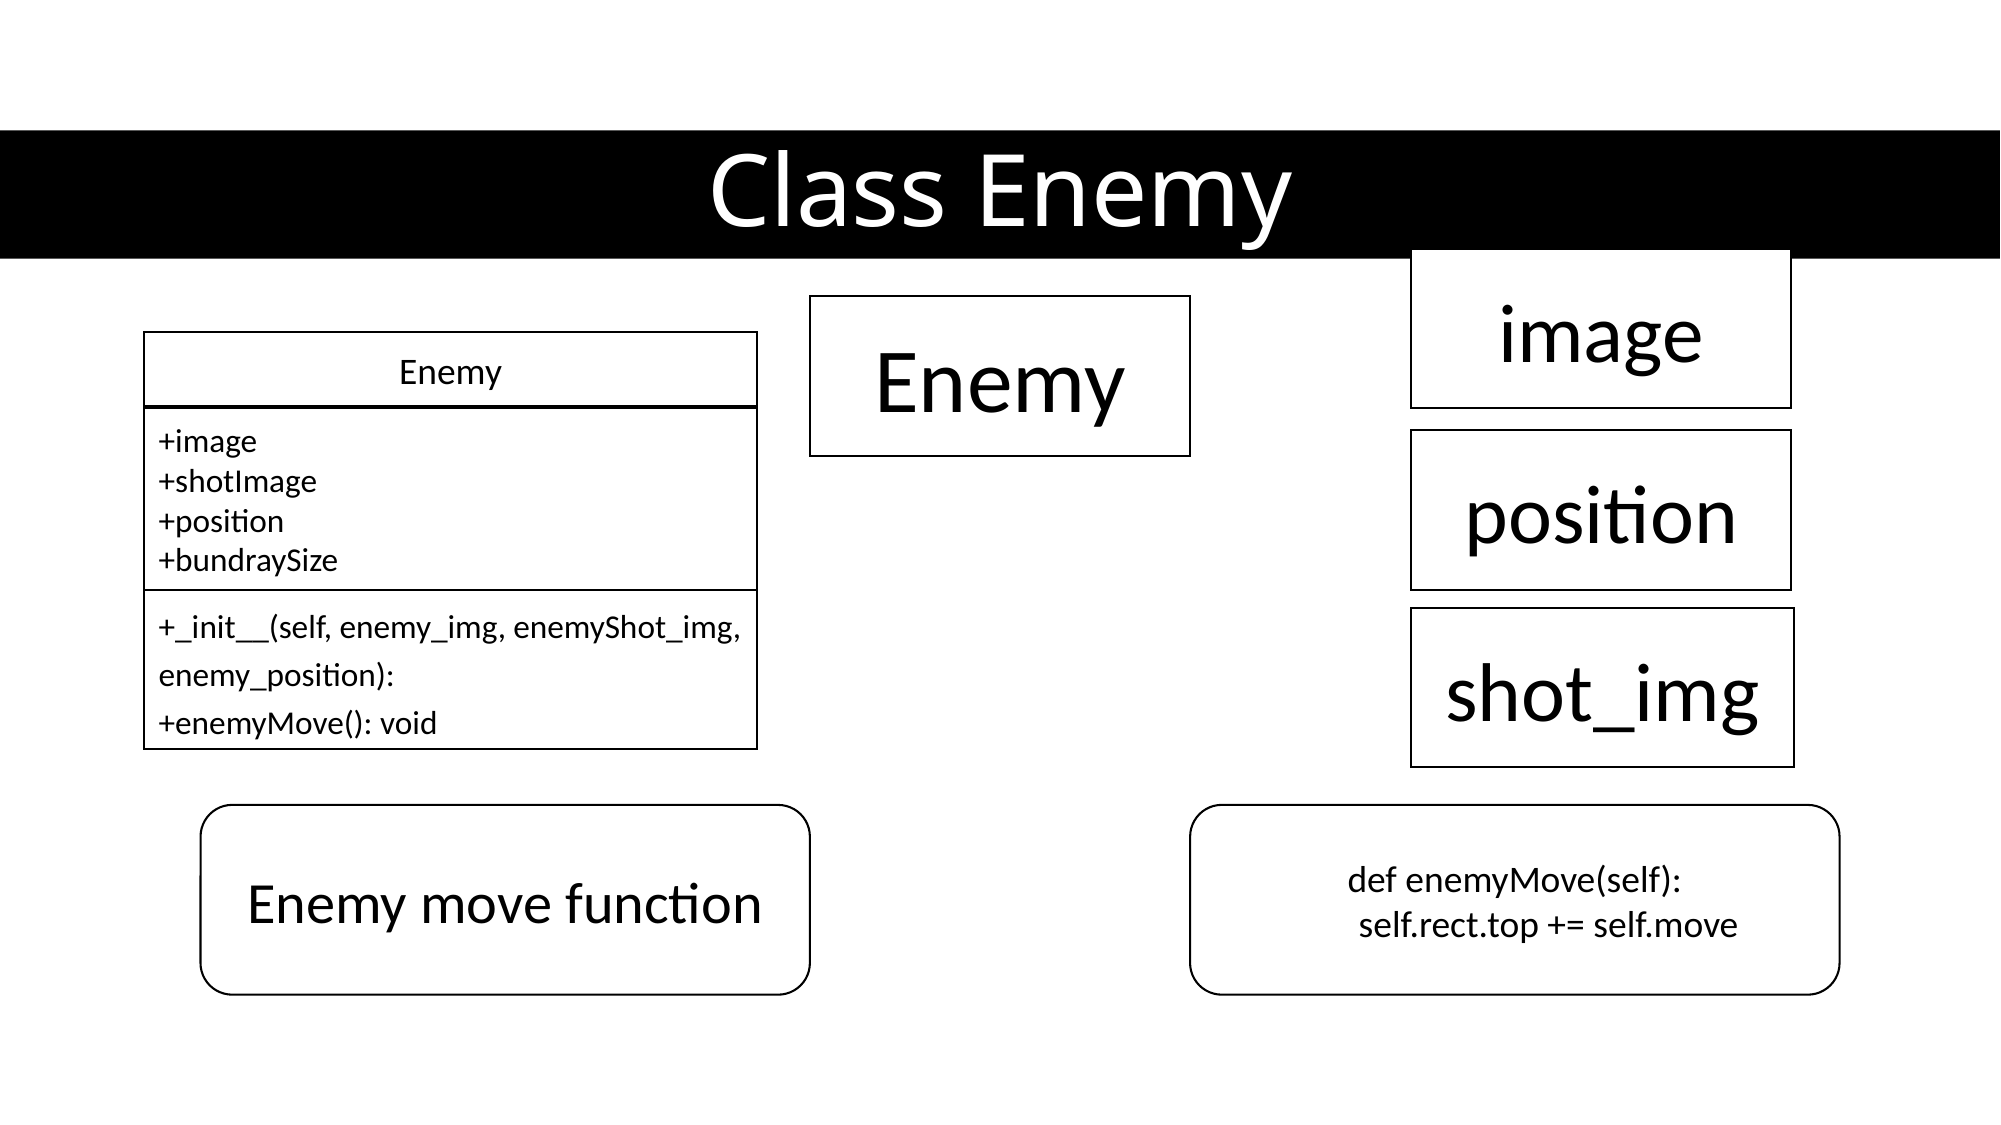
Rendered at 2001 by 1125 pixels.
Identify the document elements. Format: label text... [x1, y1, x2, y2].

text_box +image +shotImage +position +bundraySize [143, 407, 758, 591]
text_box Enemy [809, 295, 1191, 457]
text_box image [1410, 248, 1792, 409]
text_box shot_img [1410, 607, 1795, 768]
text_box Enemy [143, 331, 758, 407]
title Class Enemy [0, 130, 2000, 259]
text_box def enemyMove(self): self.rect.top += self.move [1189, 803, 1841, 996]
text_box position [1410, 429, 1792, 591]
text_box Enemy move function [199, 803, 811, 996]
text_box +_init__(self, enemy_img, enemyShot_img, enemy_position): +enemyMove(): void [143, 591, 758, 750]
